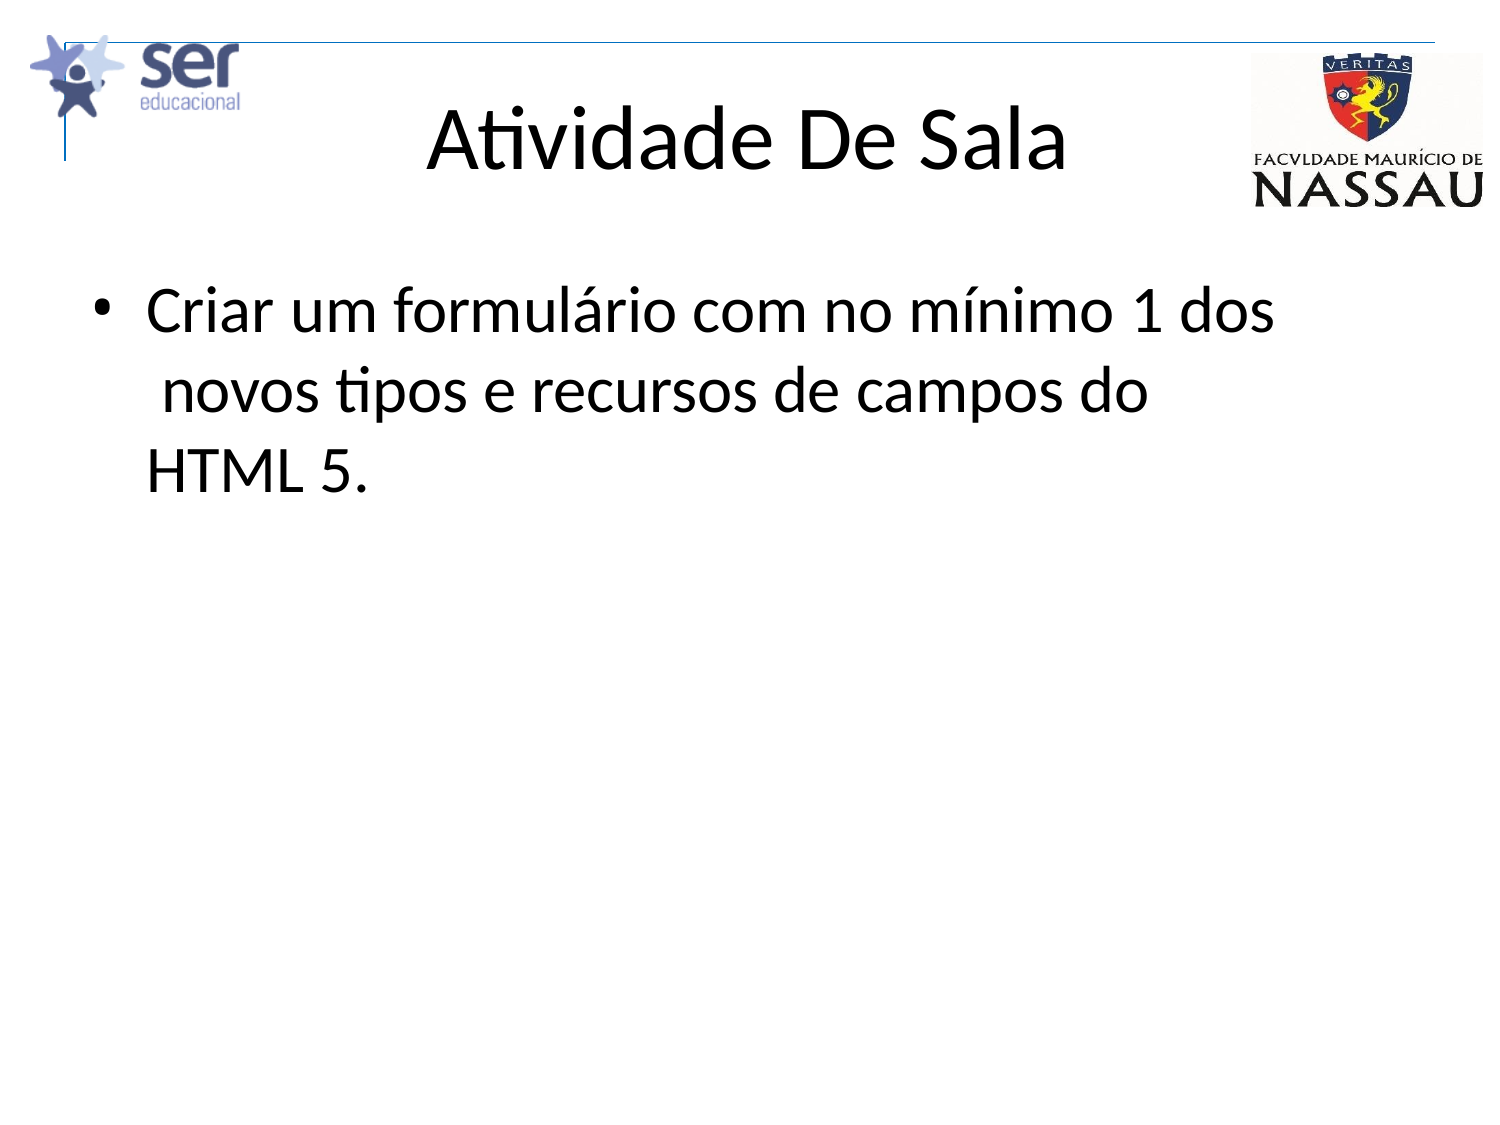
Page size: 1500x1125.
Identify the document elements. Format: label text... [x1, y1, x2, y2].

picture [1251, 53, 1483, 207]
text_box Criar um formulário com no mínimo 1 dos novos tipos e recursos de campos do HTML 5. [87, 263, 1283, 506]
title Atividade De Sala [424, 75, 1075, 263]
picture [30, 35, 242, 120]
